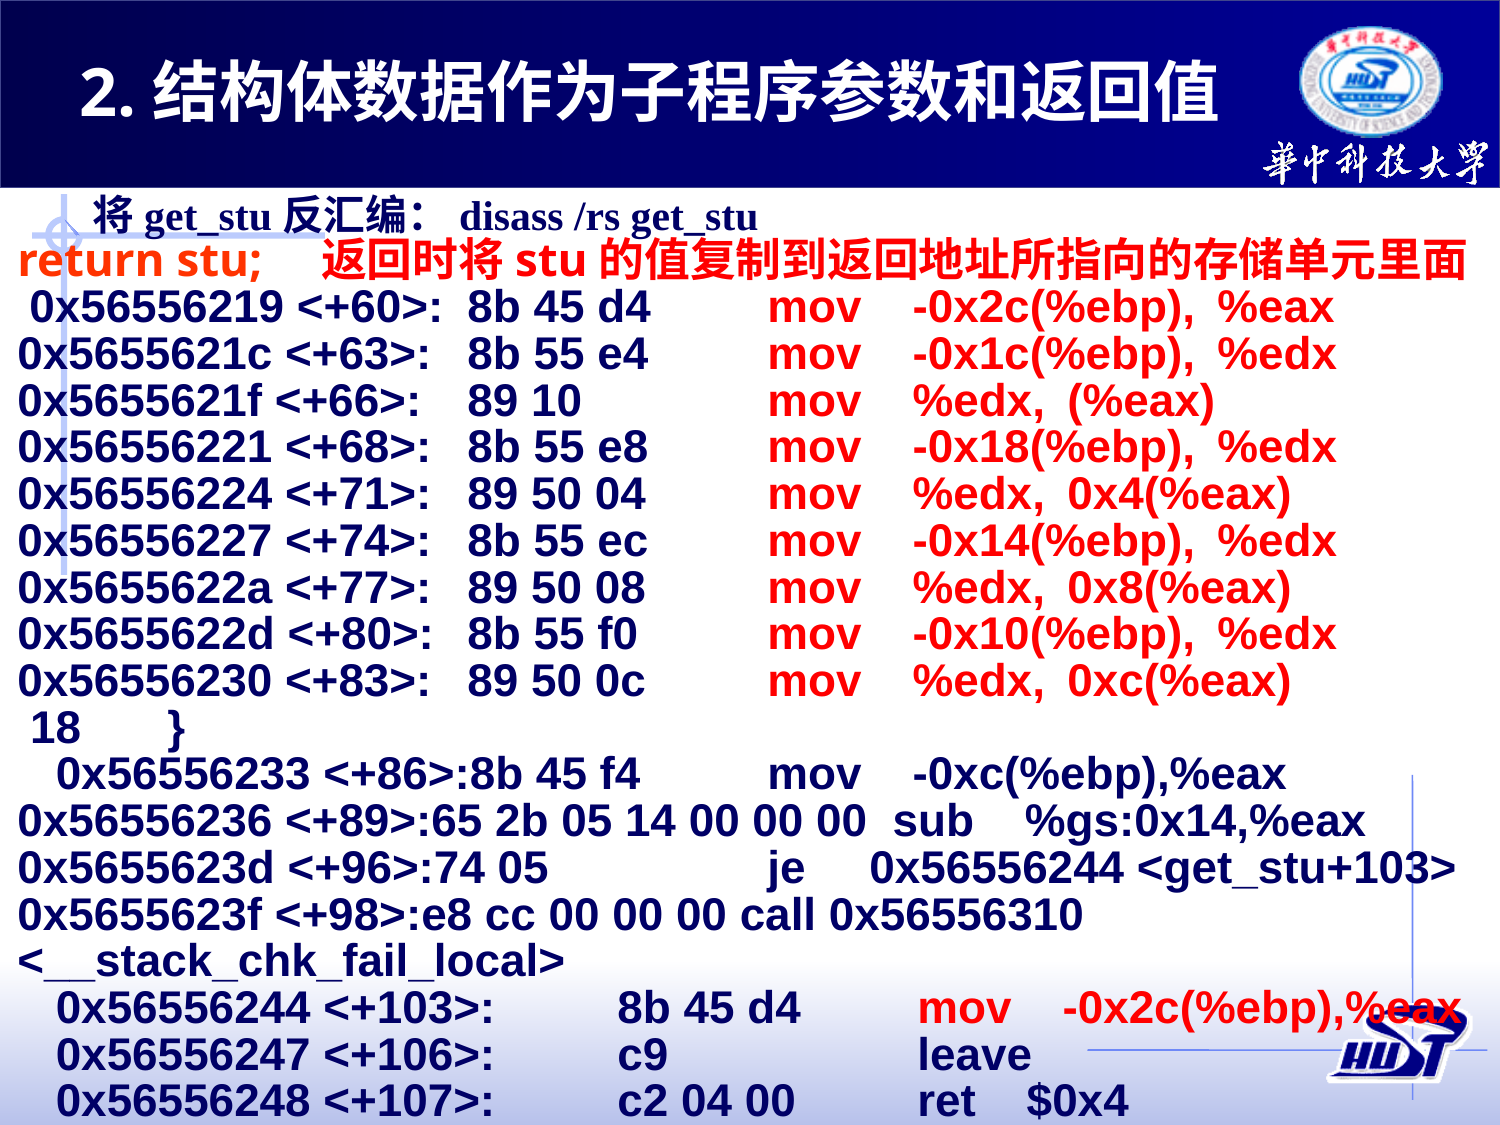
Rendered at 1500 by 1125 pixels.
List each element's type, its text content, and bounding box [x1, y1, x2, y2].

text_box 将get_stu反汇编：disass /rs get_stu return stu; 返回时将stu的值复制到返回地址所指向的存储单元里面 0x56556219 <+60>: 8b 45 d4 mov -0x2c(%ebp), %eax 0x5655621c <+63>: 8b 55 e4 mov -0x1c(%ebp), %edx 0x5655621f <+66>: 89 10 mov %edx, (%eax) 0x56556221 <+68>: 8b 55 e8 mov -0x18(%ebp), %edx 0x56556224 <+71>: 89 50 04 mov %edx, 0x4(%eax) 0x56556227 <+74>: 8b 55 ec mov -0x14(%ebp), %edx 0x5655622a <+77>: 89 50 08 mov %edx, 0x8(%eax) 0x5655622d <+80>: 8b 55 f0 mov -0x10(%ebp), %edx 0x56556230 <+83>: 89 50 0c mov %edx, 0xc(%eax) 18 } 0x56556233 <+86>:8b 45 f4 mov -0xc(%ebp),%eax 0x56556236 <+89>:65 2b 05 14 00 00 00 sub %gs:0x14,%eax 0x5655623d <+96>:74 05 je 0x56556244 <get_stu+103> 0x5655623f <+98>:e8 cc 00 00 00 call 0x56556310 <__stack_chk_fail_local> 0x56556244 <+103>: 8b 45 d4 mov -0x2c(%ebp),%eax 0x56556247 <+106>: c9 leave 0x56556248 <+107>: c2 04 00 ret $0x4 [2, 188, 1500, 1125]
picture [1299, 26, 1443, 138]
text_box 2.结构体数据作为子程序参数和返回值 [64, 42, 1283, 138]
picture [1262, 140, 1488, 185]
